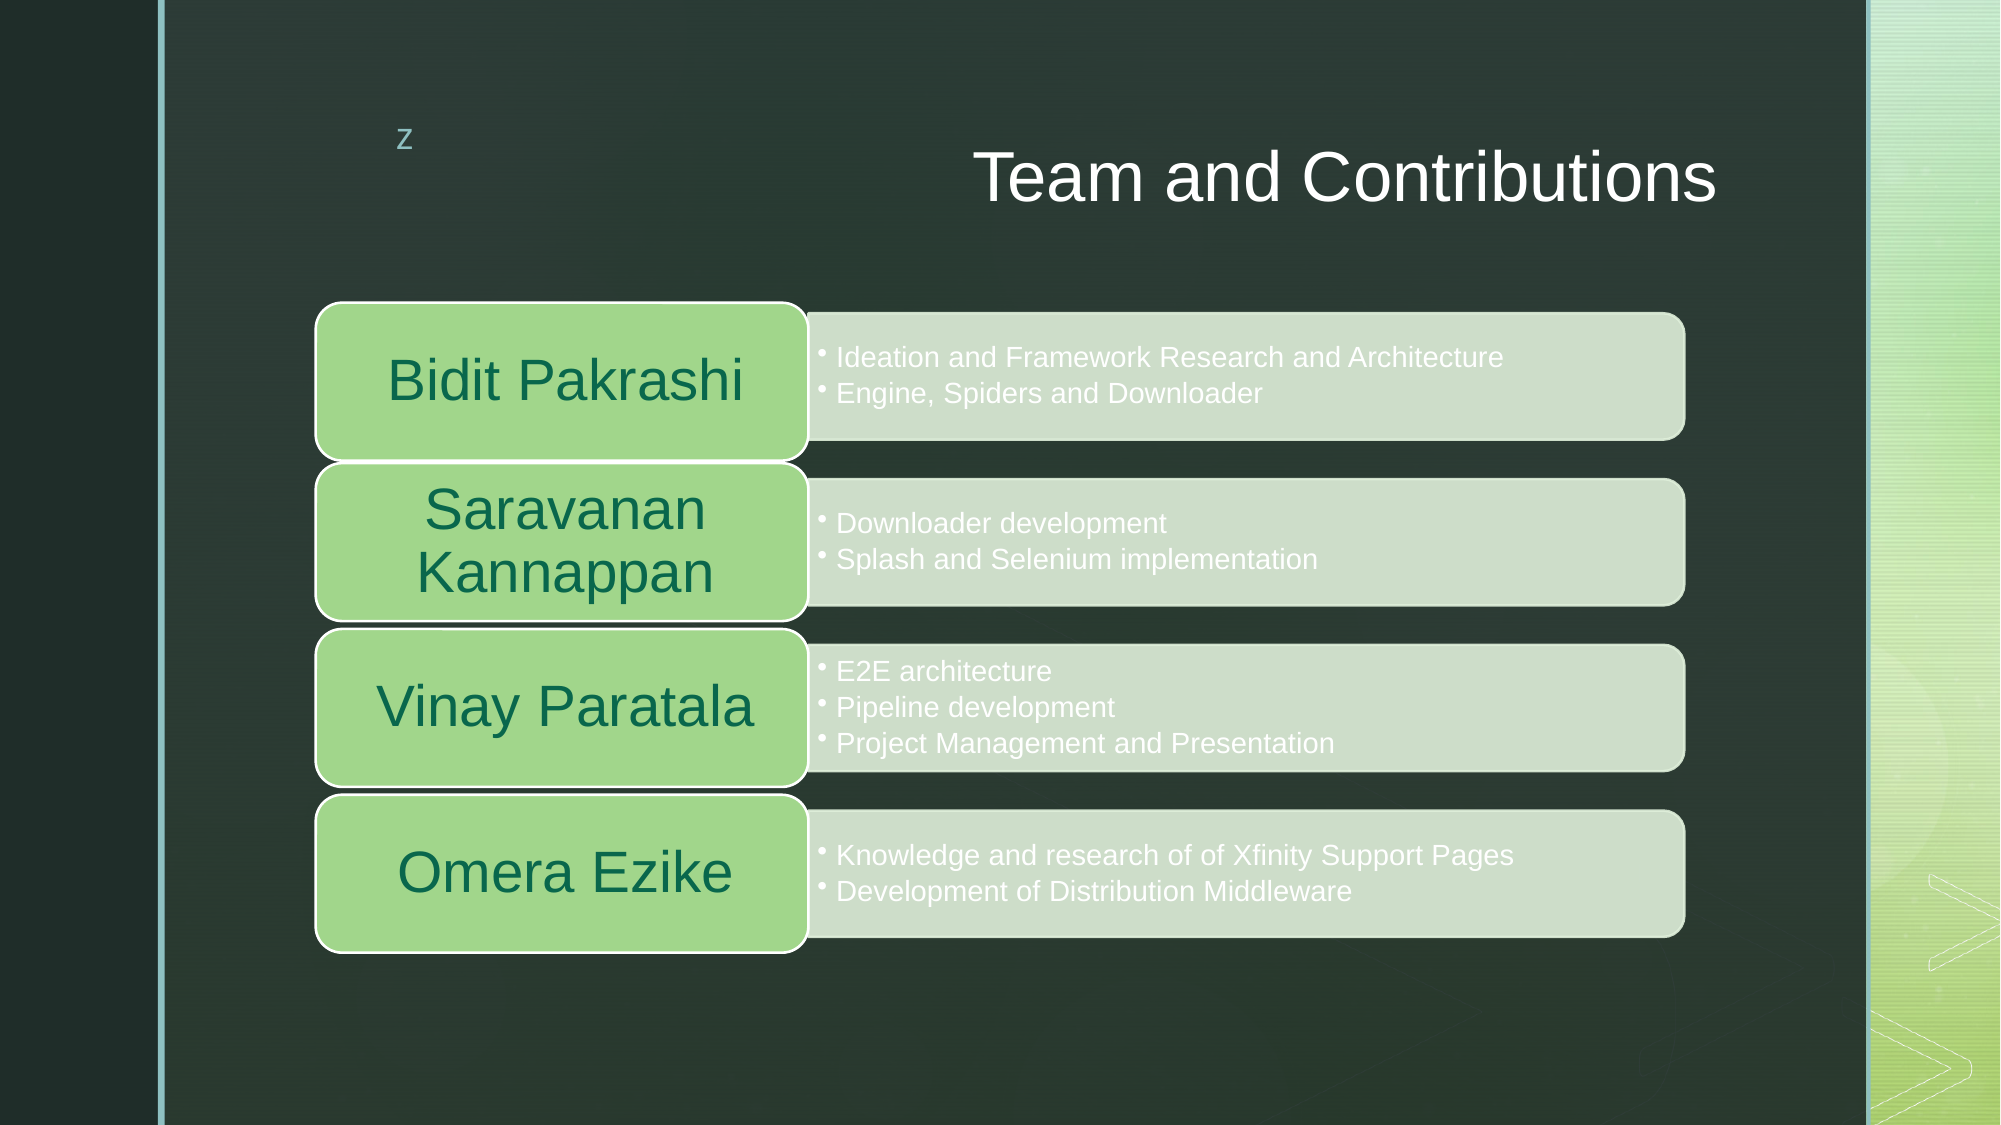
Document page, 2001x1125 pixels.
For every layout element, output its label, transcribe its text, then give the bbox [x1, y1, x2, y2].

title Team and Contributions [428, 132, 1734, 310]
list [315, 296, 1685, 954]
picture [1871, 0, 2001, 1125]
